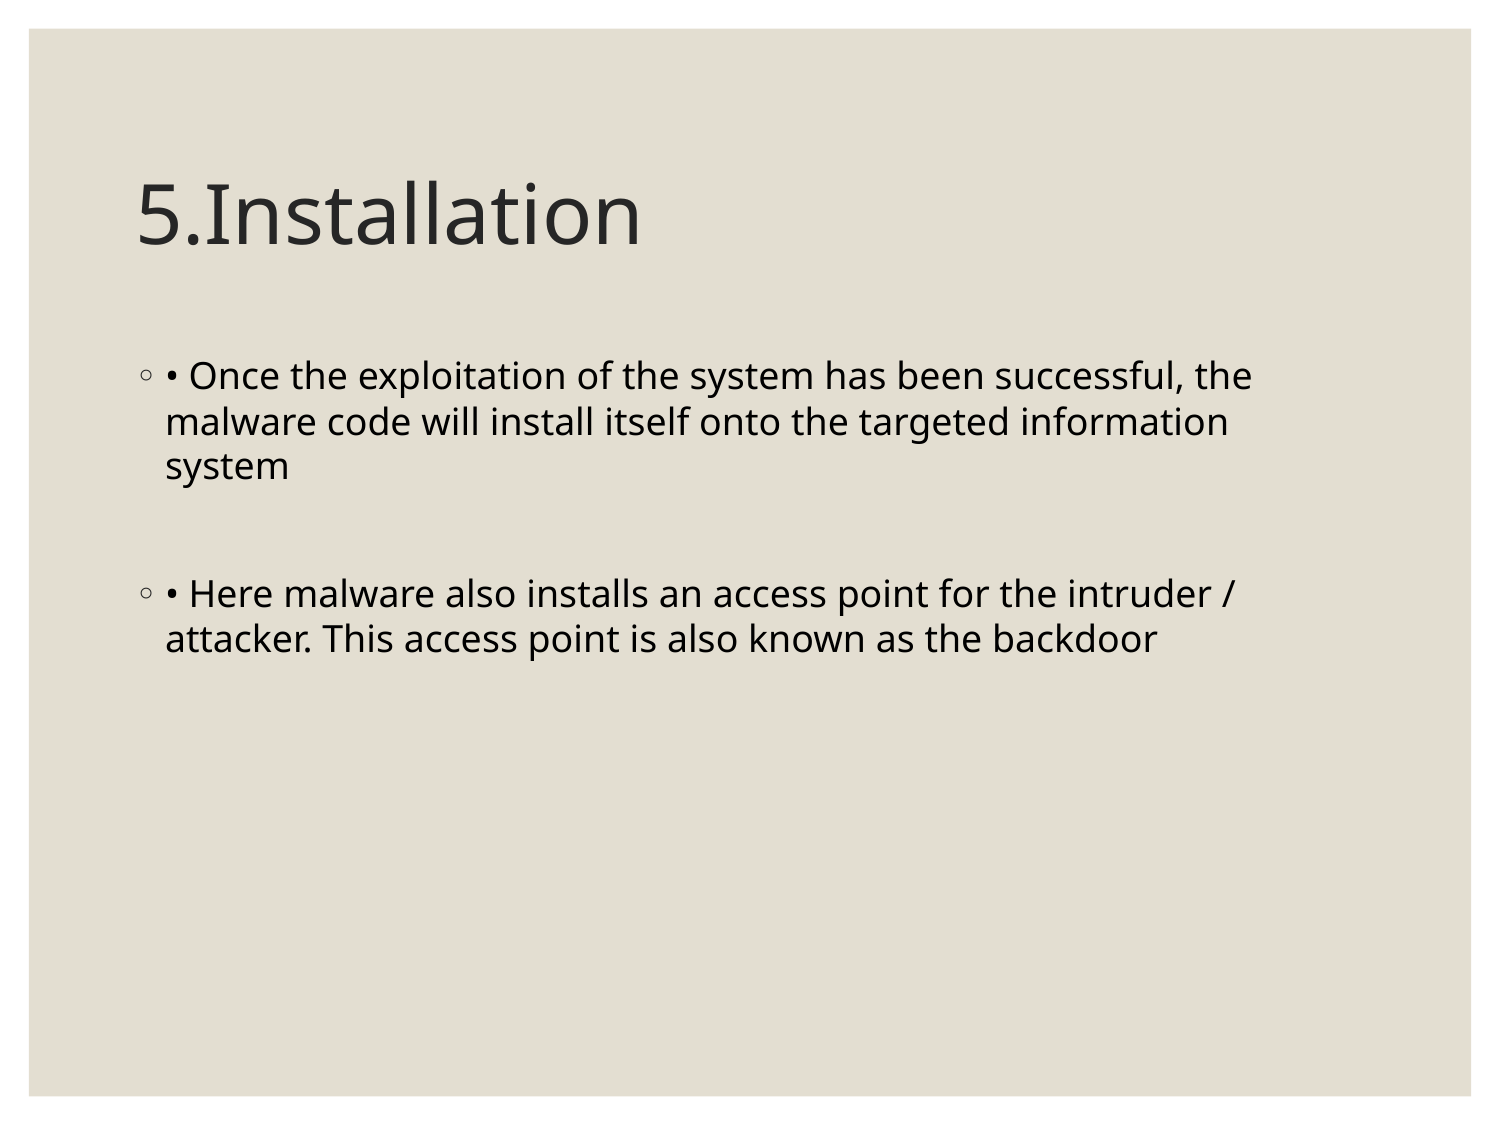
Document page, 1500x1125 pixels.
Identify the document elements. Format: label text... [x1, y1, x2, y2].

title 5.Installation [120, 105, 1380, 331]
list • Once the exploitation of the system has been successful, the malware code will install itself onto the targeted information system • Here malware also installs an access point for the intruder / attacker. This access point is also known as the backdoor [120, 345, 1380, 990]
